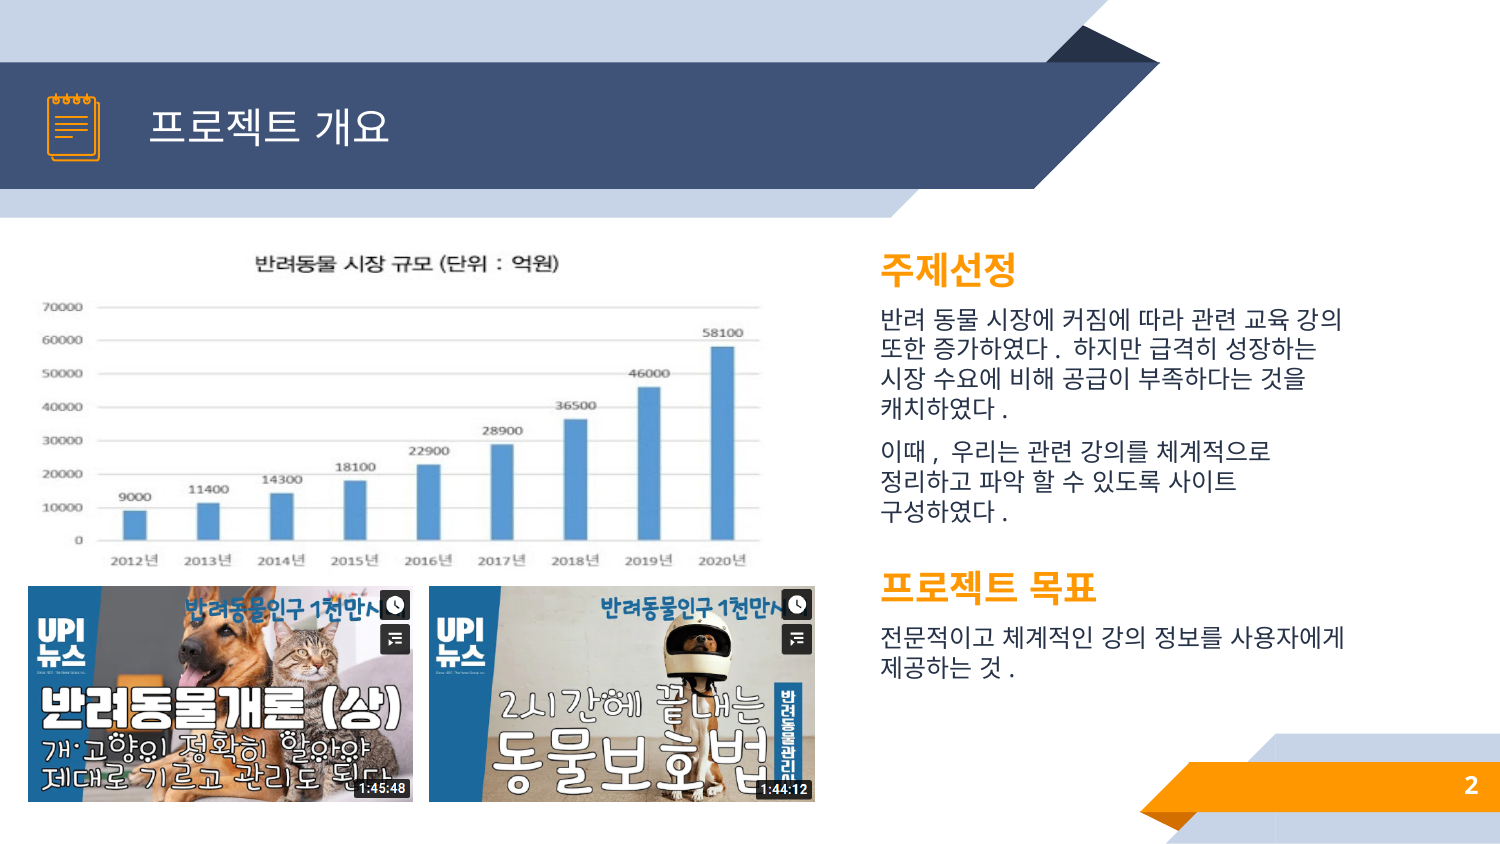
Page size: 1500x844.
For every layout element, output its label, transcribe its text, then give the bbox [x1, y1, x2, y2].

text_box 프로젝트 목표 전문적이고 체계적인 강의 정보를 사용자에게 제공하는 것. [865, 550, 1372, 839]
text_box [47, 93, 100, 161]
list 주제선정 반려 동물 시장에 커짐에 따라 관련 교육 강의 또한 증가하였다. 하지만 급격히 성장하는 시장 수요에 비해 공급이 부족하다는 것을 캐치하였다. 이때, 우리는 관련 강의를 체계적으로 정리하고 파악 할 수 있도록 사이트 구성하였다. [865, 231, 1372, 520]
picture [0, 231, 815, 803]
slide_number 2 [1372, 760, 1494, 813]
title 프로젝트 개요 [133, 64, 997, 190]
